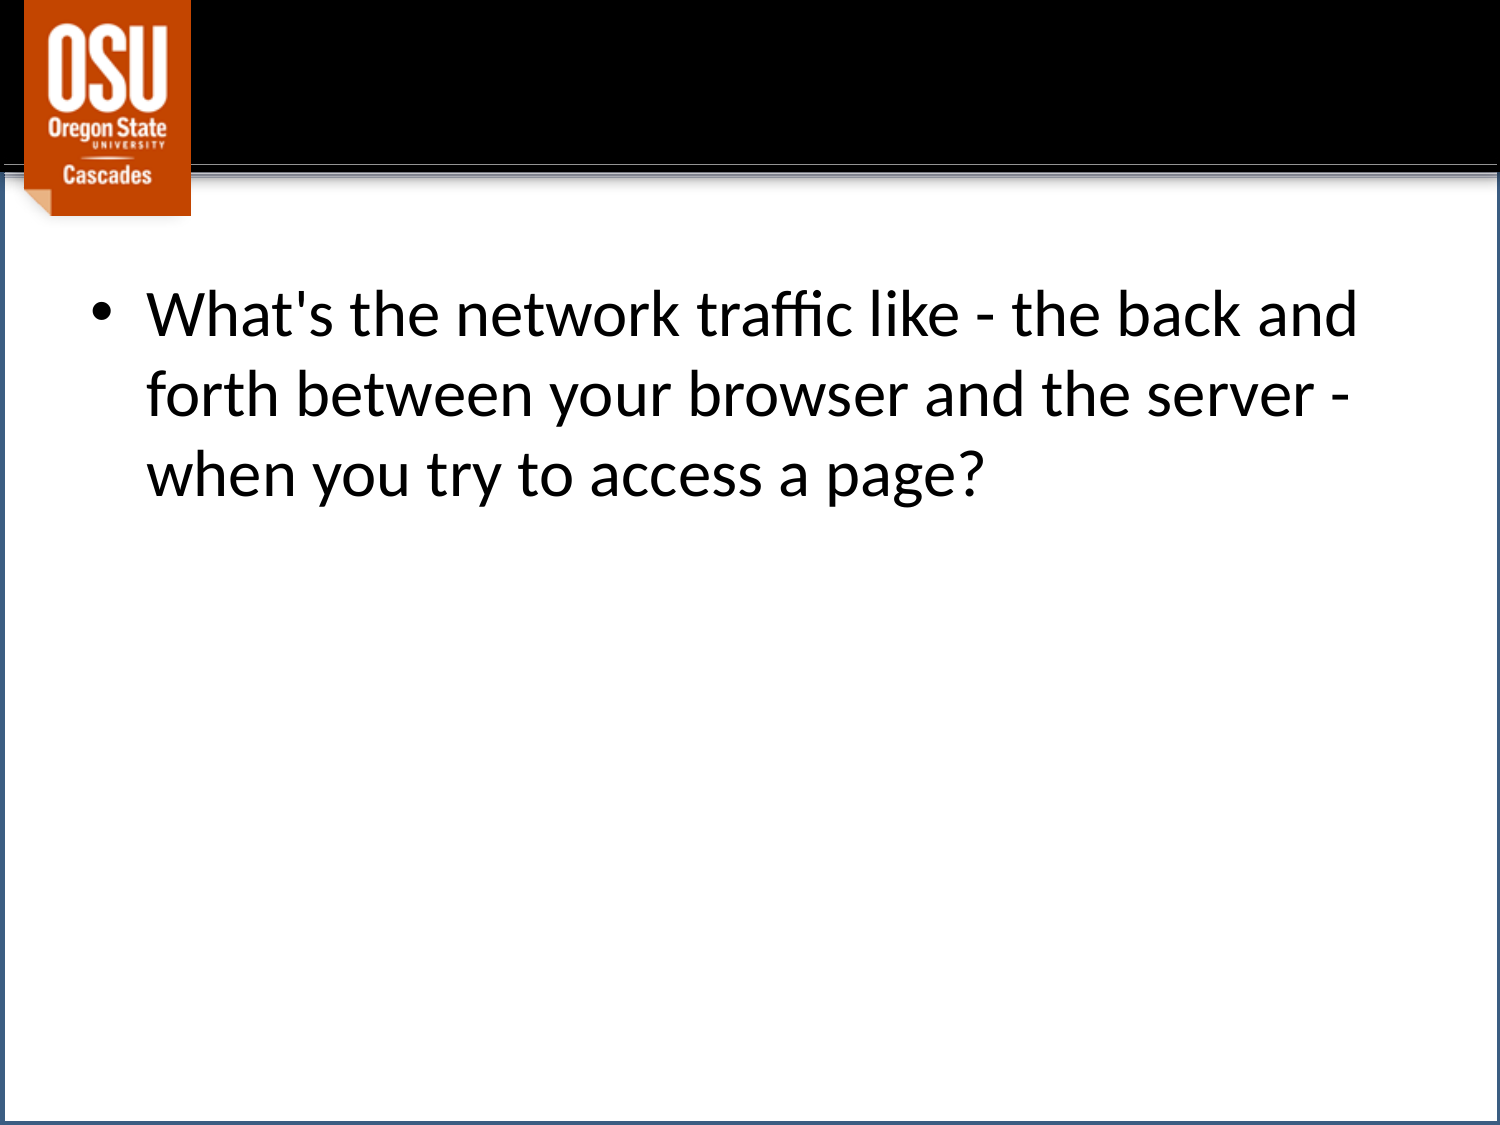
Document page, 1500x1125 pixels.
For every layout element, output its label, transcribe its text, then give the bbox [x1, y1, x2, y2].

list What's the network traffic like - the back and forth between your browser and the server - when you try to access a page? [75, 262, 1425, 1005]
picture [0, 0, 1500, 1125]
